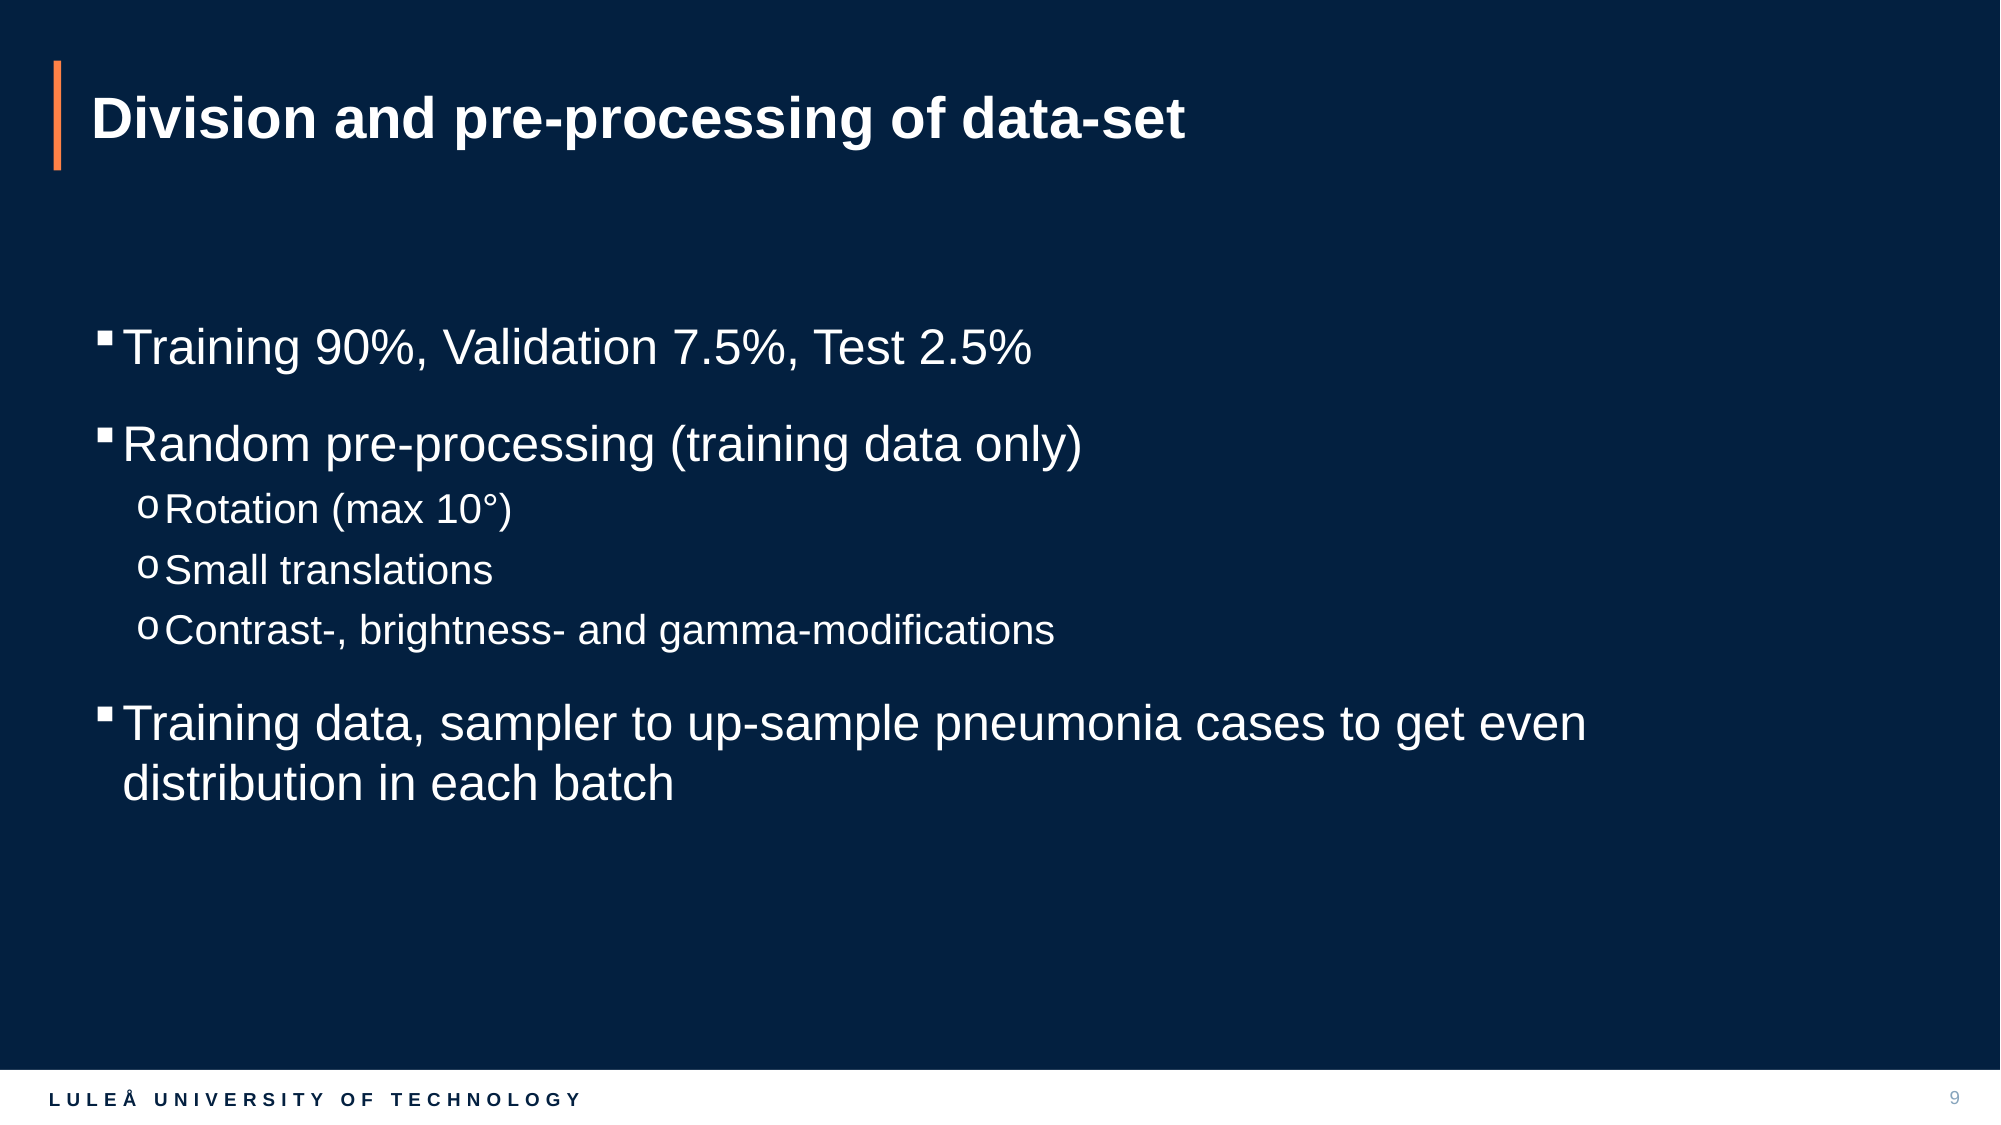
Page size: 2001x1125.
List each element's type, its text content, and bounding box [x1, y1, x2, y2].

title Division and pre-processing of data-set [91, 42, 1591, 197]
slide_number 9 [1909, 1067, 2000, 1125]
list Training 90%, Validation 7.5%, Test 2.5% Random pre-processing (training data only) Rotation (max 10°) Small translations Contrast-, brightness- and gamma-modifications Training data, sampler to up-sample pneumonia cases to get even distribution in each batch [91, 209, 1813, 1023]
